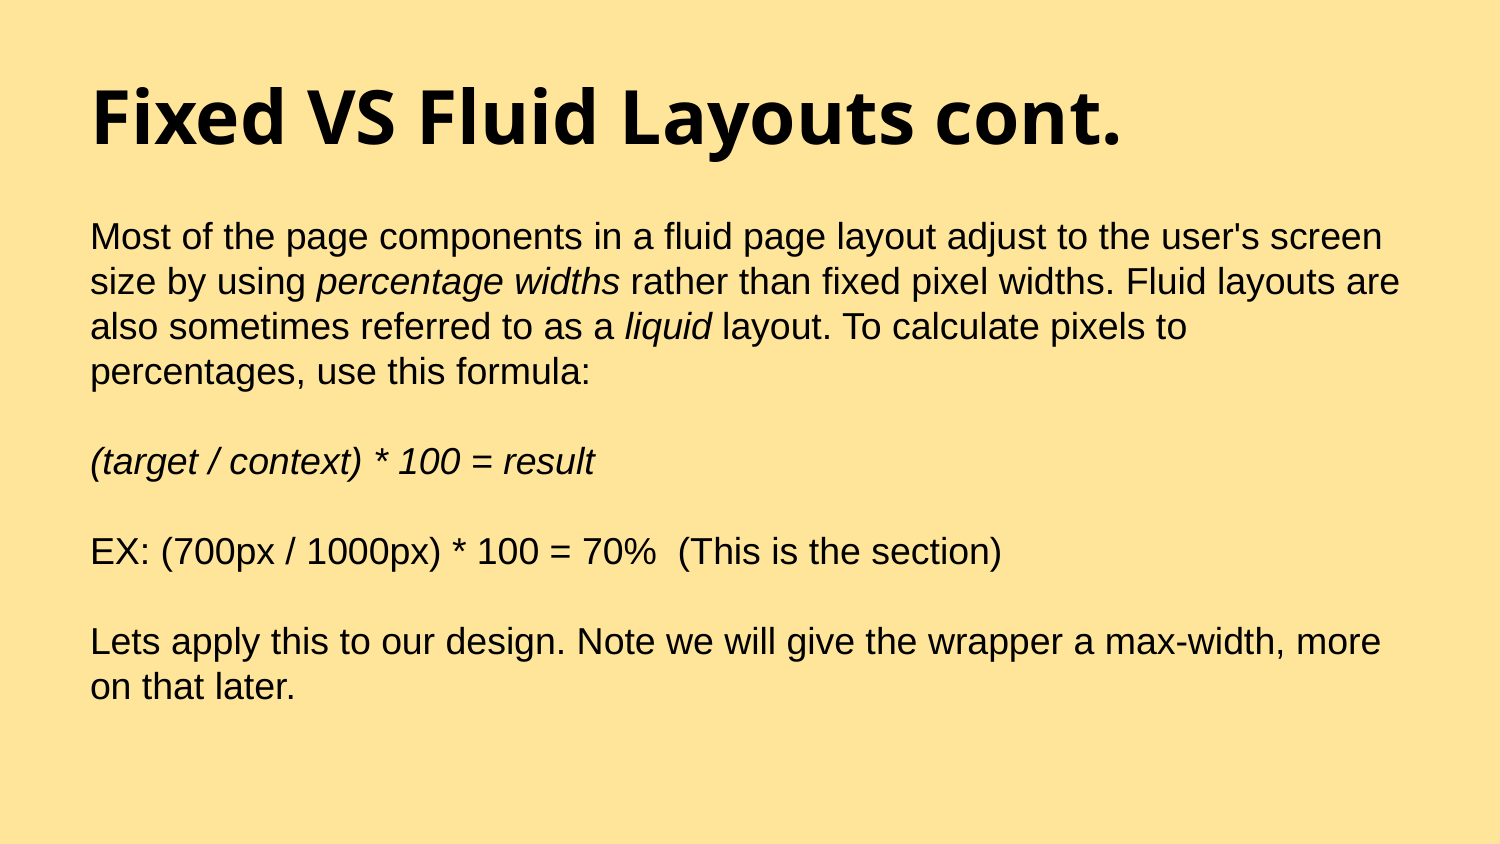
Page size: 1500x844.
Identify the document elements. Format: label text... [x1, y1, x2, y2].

list Most of the page components in a fluid page layout adjust to the user's screen size by using percentage widths rather than fixed pixel widths. Fluid layouts are also sometimes referred to as a liquid layout. To calculate pixels to percentages, use this formula: (target / context) * 100 = result EX: (700px / 1000px) * 100 = 70% (This is the section) Lets apply this to our design. Note we will give the wrapper a max-width, more on that later. [75, 196, 1425, 808]
title Fixed VS Fluid Layouts cont. [75, 33, 1425, 175]
